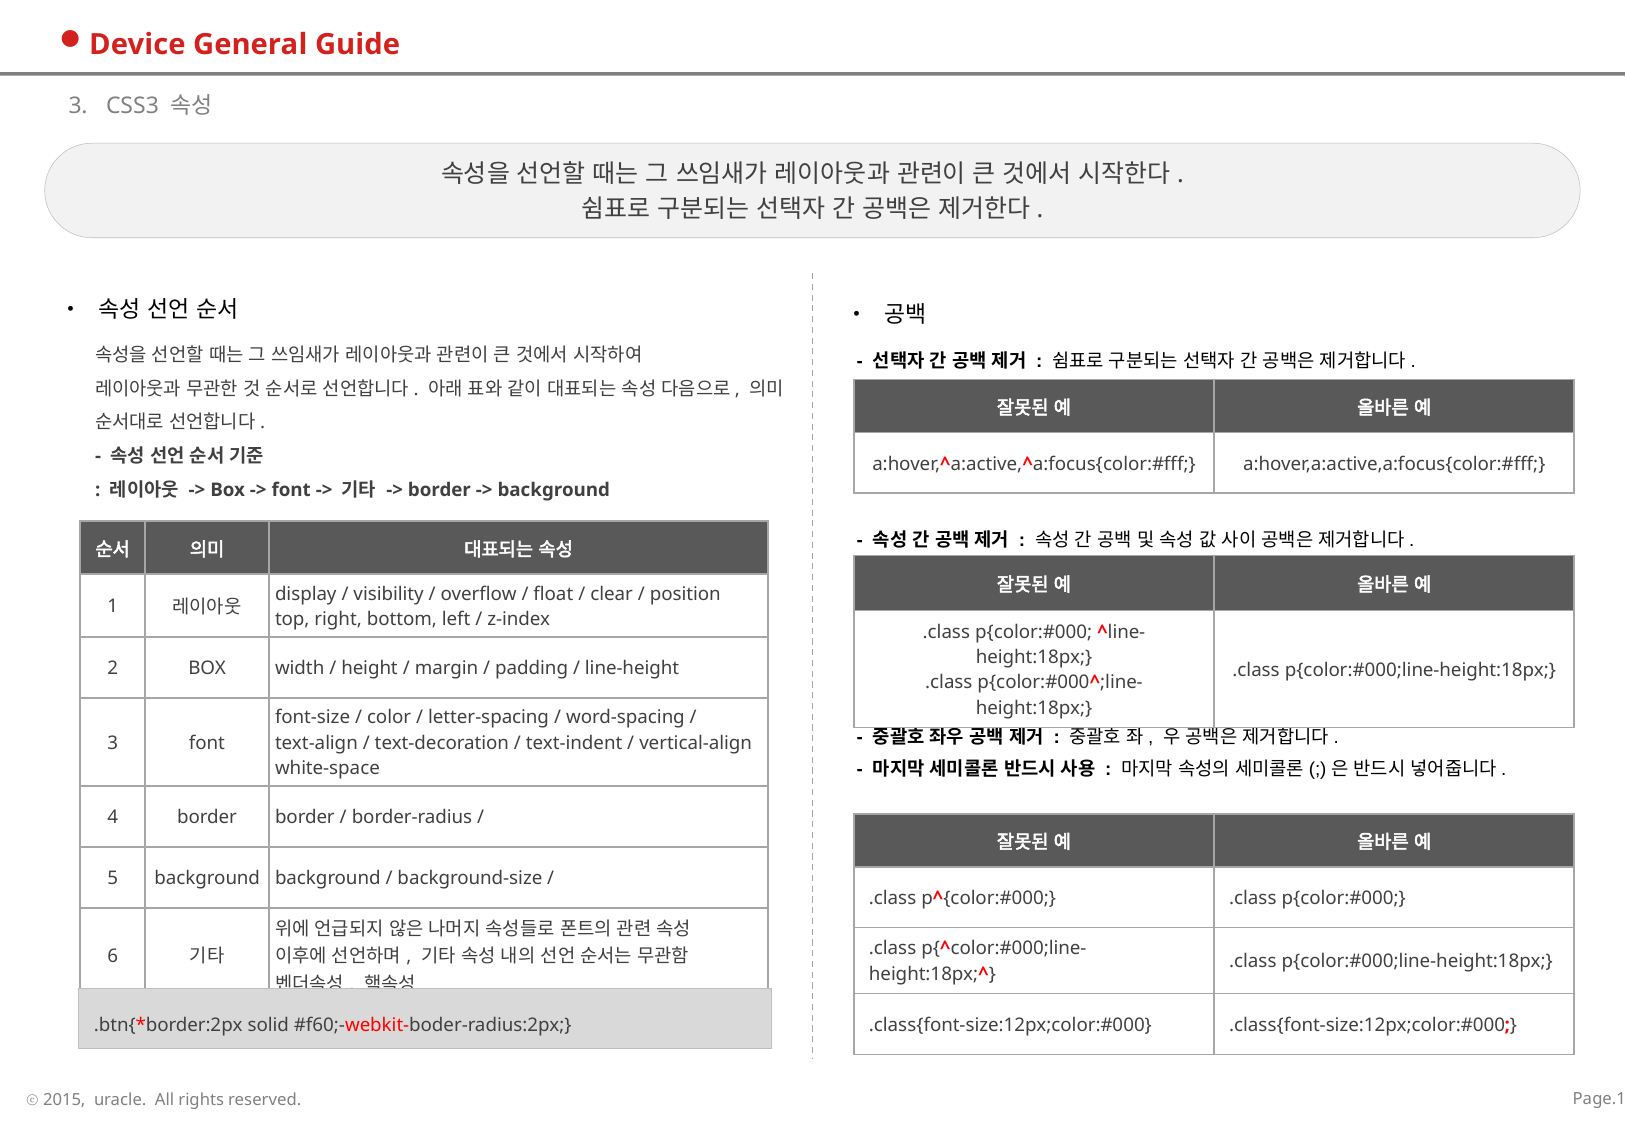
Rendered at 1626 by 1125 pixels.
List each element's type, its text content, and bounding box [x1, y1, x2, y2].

table_header 순서 [81, 522, 144, 573]
table_cell BOX [146, 638, 268, 697]
table_cell display / visibility / overflow / float / clear / position top, right, bottom, left / z-index [270, 575, 767, 636]
table_cell 6 [81, 909, 144, 988]
table_cell font-size / color / letter-spacing / word-spacing / text-align / text-decoration / text-indent / vertical-align white-space [270, 699, 767, 785]
table_cell 2 [81, 638, 144, 697]
text_box 속성을 선언할 때는 그 쓰임새가 레이아웃과 관련이 큰 것에서 시작하여 레이아웃과 무관한 것 순서로 선언합니다. 아래 표와 같이 대표되는 속성 다음으로, 의미 순서대로 선언합니다. - 속성 선언 순서 기준 : 레이아웃 -> Box -> font -> 기타 -> border -> background [80, 324, 808, 474]
table_cell border [146, 787, 268, 846]
table_cell 5 [81, 848, 144, 907]
table_cell 위에 언급되지 않은 나머지 속성들로 폰트의 관련 속성 이후에 선언하며, 기타 속성 내의 선언 순서는 무관함 벤더속성, 핵속성 [270, 909, 767, 988]
table_header 잘못된 예 [855, 815, 1213, 866]
text_box - 중괄호 좌우 공백 제거 : 중괄호 좌, 우 공백은 제거합니다. [841, 706, 1599, 749]
table_cell .class p{color:#000;line-height:18px;} [1215, 611, 1573, 727]
text_box - 마지막 세미콜론 반드시 사용 : 마지막 속성의 세미콜론(;)은 반드시 넣어줍니다. [841, 749, 1613, 799]
table_cell .class p{^color:#000;line-height:18px;^} [855, 928, 1213, 993]
table_cell 레이아웃 [146, 575, 268, 636]
list 속성을 선언할 때는 그 쓰임새가 레이아웃과 관련이 큰 것에서 시작한다. 쉼표로 구분되는 선택자 간 공백은 제거한다. [77, 154, 1548, 226]
table_cell .class p{color:#000;} [1215, 868, 1573, 927]
table_cell border / border-radius / [270, 787, 767, 846]
table_header 올바른 예 [1215, 556, 1573, 610]
text_box • 속성 선언 순서 [44, 273, 772, 326]
table_cell .class{font-size:12px;color:#000} [855, 994, 1213, 1054]
text_box - 속성 간 공백 제거 : 속성 간 공백 및 속성 값 사이 공백은 제거합니다. [841, 509, 1599, 559]
title Device General Guide [44, 11, 1595, 74]
text_box - 선택자 간 공백 제거 : 쉼표로 구분되는 선택자 간 공백은 제거합니다. [841, 330, 1599, 380]
table_header 대표되는 속성 [270, 522, 767, 573]
table_cell 1 [81, 575, 144, 636]
table_cell .class p{color:#000;line-height:18px;} [1215, 928, 1573, 993]
table_cell width / height / margin / padding / line-height [270, 638, 767, 697]
table_cell .class p{color:#000; ^line-height:18px;} .class p{color:#000^;line-height:18px;} [855, 611, 1213, 727]
table_cell a:hover,a:active,a:focus{color:#fff;} [1215, 433, 1573, 492]
table_cell background / background-size / [270, 848, 767, 907]
table_cell 기타 [146, 909, 268, 988]
table_cell font [146, 699, 268, 785]
table_cell background [146, 848, 268, 907]
table_header 잘못된 예 [855, 556, 1213, 610]
table_header 올바른 예 [1215, 815, 1573, 866]
list CSS3 속성 [53, 83, 1463, 126]
table_header 올바른 예 [1215, 380, 1573, 432]
table_cell 4 [81, 787, 144, 846]
table_header 잘못된 예 [855, 380, 1213, 432]
text_box • 공백 [830, 278, 1557, 332]
table_cell .class{font-size:12px;color:#000;} [1215, 994, 1573, 1054]
table_header 의미 [146, 522, 268, 573]
text_box .btn{*border:2px solid #f60;-webkit-boder-radius:2px;} [78, 988, 772, 1049]
table_cell a:hover,^a:active,^a:focus{color:#fff;} [855, 433, 1213, 492]
table_cell 3 [81, 699, 144, 785]
table_cell .class p^{color:#000;} [855, 868, 1213, 927]
